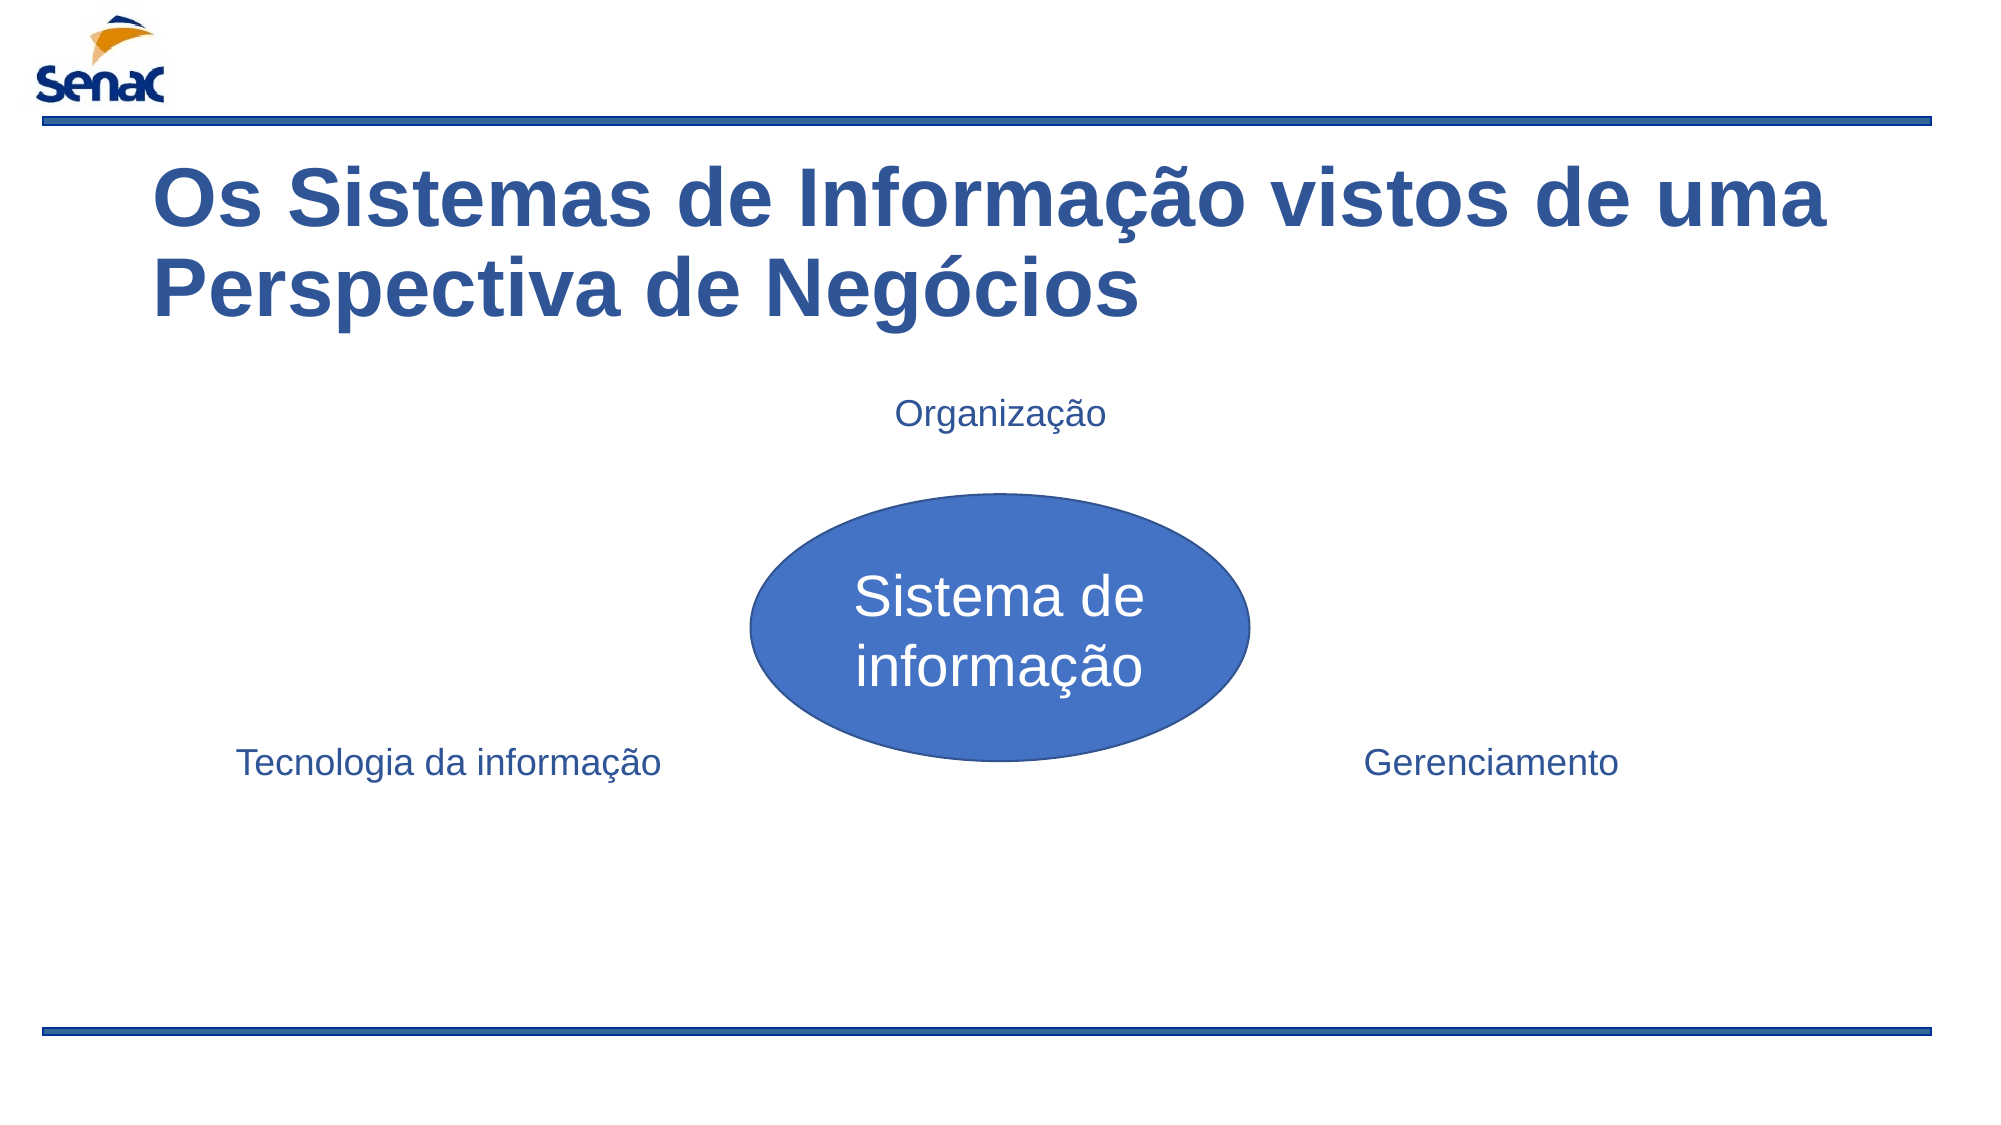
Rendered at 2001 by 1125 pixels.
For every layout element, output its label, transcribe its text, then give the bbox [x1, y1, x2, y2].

text_box Gerenciamento [1273, 730, 1773, 791]
text_box Tecnologia da informação [145, 730, 1147, 791]
text_box Sistema de informação [749, 493, 1251, 737]
title Os Sistemas de Informação vistos de uma Perspectiva de Negócios [137, 146, 1863, 343]
picture [22, 3, 177, 117]
text_box Organização [804, 381, 1806, 442]
